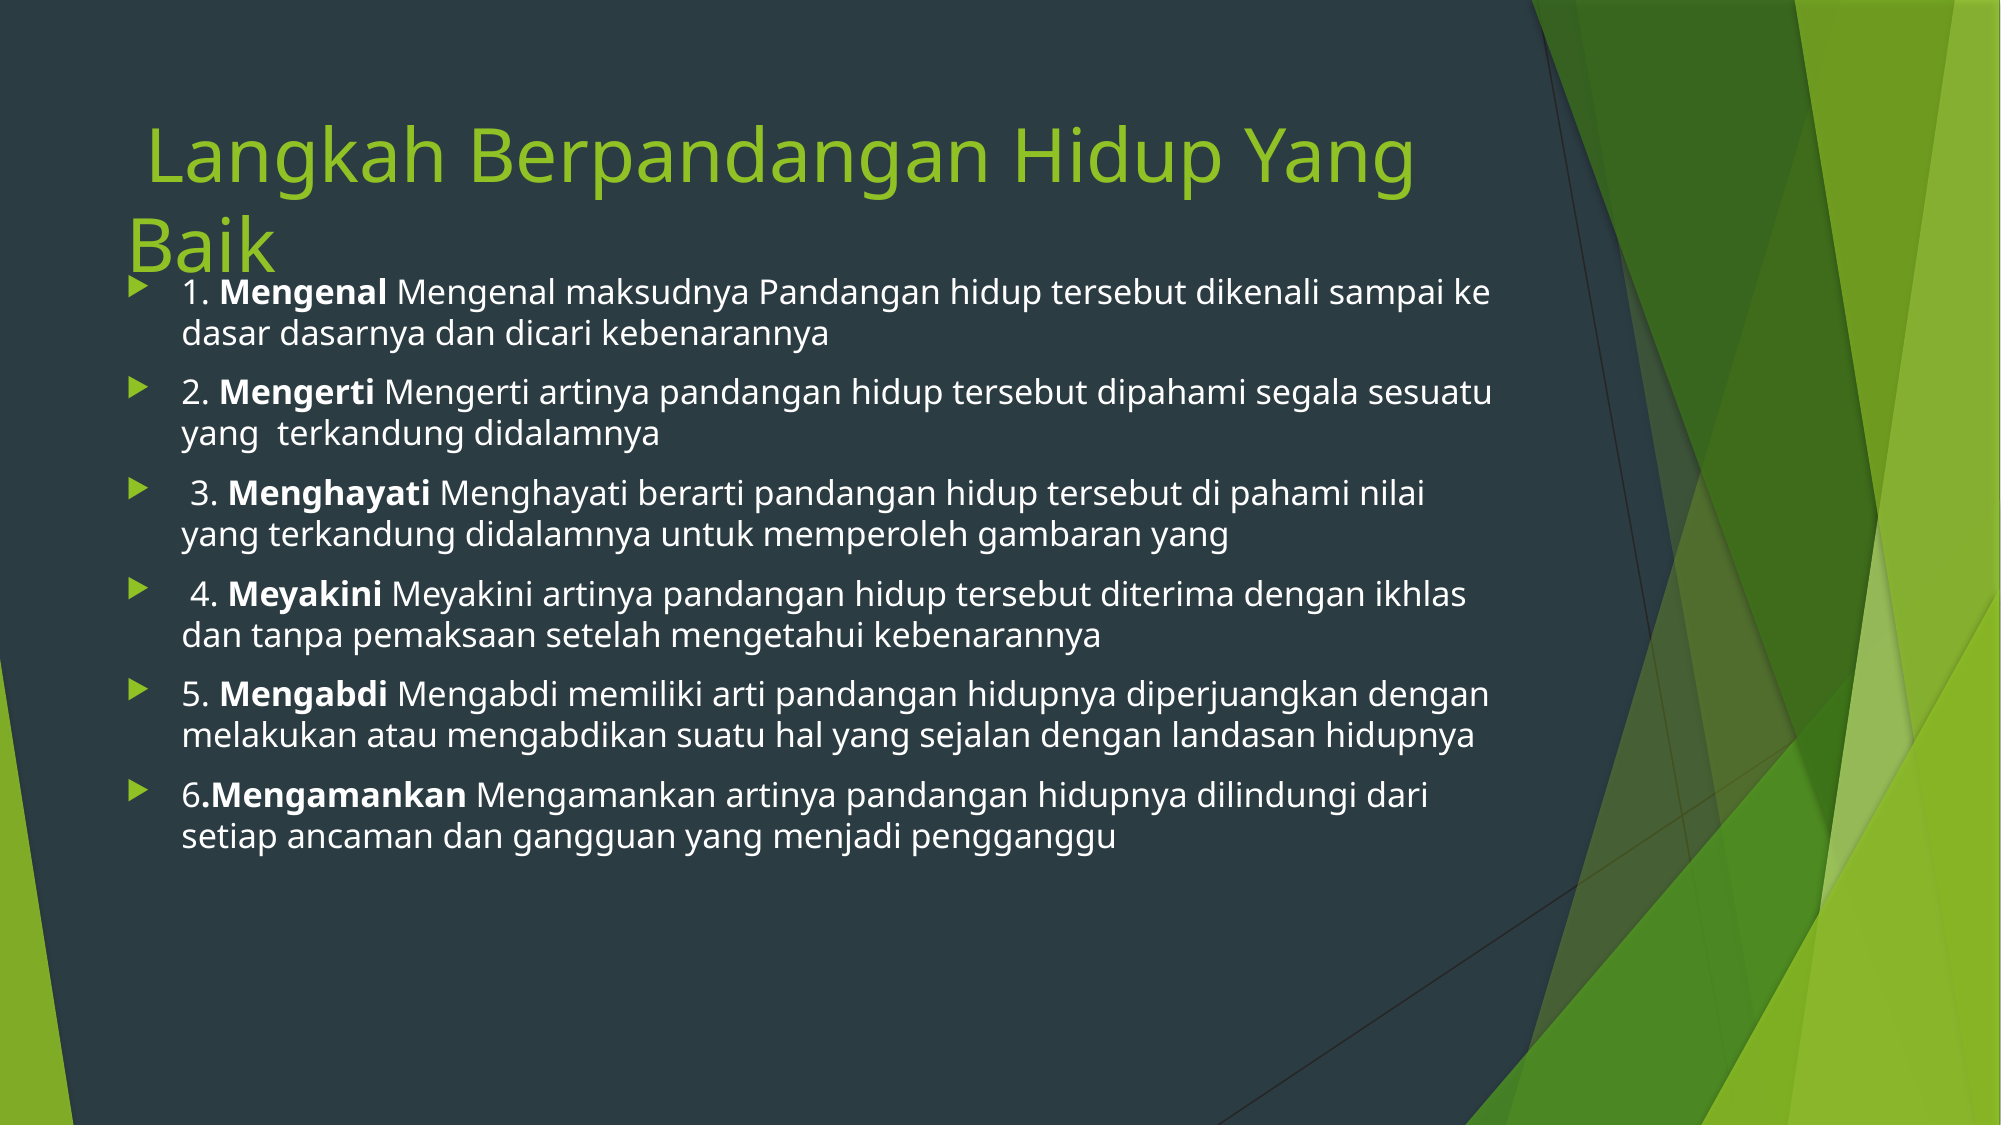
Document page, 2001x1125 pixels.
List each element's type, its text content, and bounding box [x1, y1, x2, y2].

title Langkah Berpandangan Hidup Yang Baik [111, 99, 1522, 262]
list 1. Mengenal Mengenal maksudnya Pandangan hidup tersebut dikenali sampai ke dasar dasarnya dan dicari kebenarannya 2. Mengerti Mengerti artinya pandangan hidup tersebut dipahami segala sesuatu yang terkandung didalamnya 3. Menghayati Menghayati berarti pandangan hidup tersebut di pahami nilai yang terkandung didalamnya untuk memperoleh gambaran yang 4. Meyakini Meyakini artinya pandangan hidup tersebut diterima dengan ikhlas dan tanpa pemaksaan setelah mengetahui kebenarannya 5. Mengabdi Mengabdi memiliki arti pandangan hidupnya diperjuangkan dengan melakukan atau mengabdikan suatu hal yang sejalan dengan landasan hidupnya 6.Mengamankan Mengamankan artinya pandangan hidupnya dilindungi dari setiap ancaman dan gangguan yang menjadi pengganggu [111, 262, 1522, 900]
